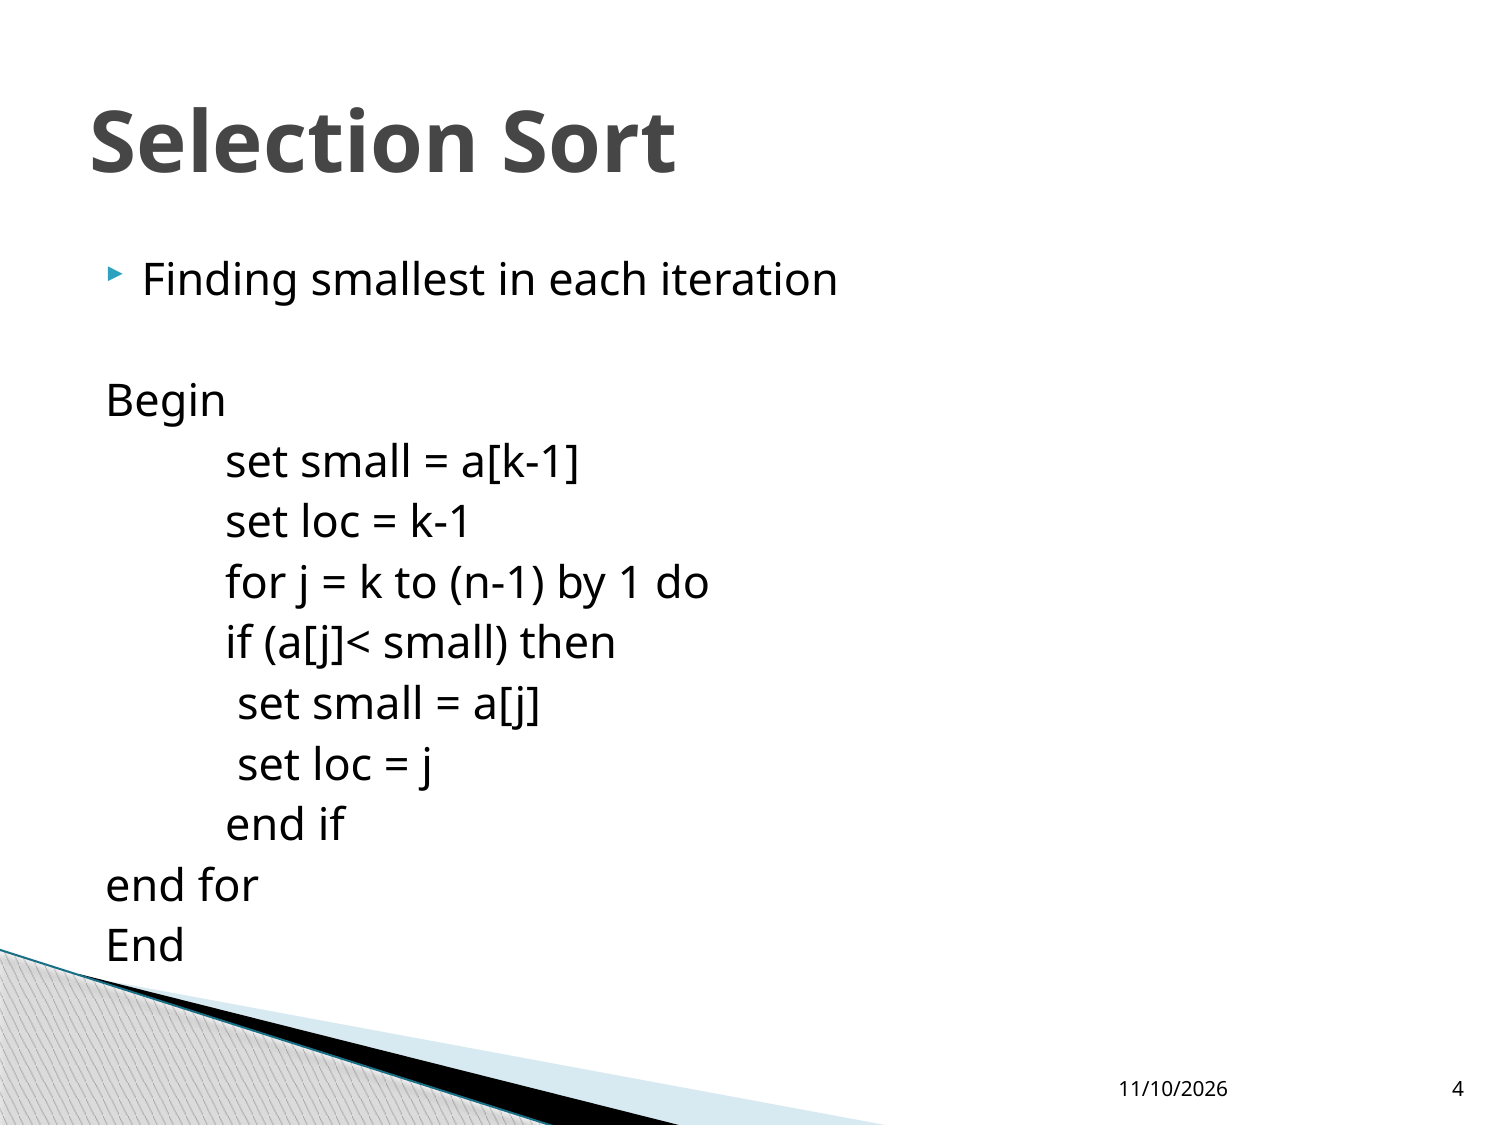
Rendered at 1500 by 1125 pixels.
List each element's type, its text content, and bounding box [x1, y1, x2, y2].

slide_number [1103, 1051, 1419, 1112]
title Selection Sort [75, 45, 1425, 233]
list Finding smallest in each iteration Begin set small = a[k-1] set loc = k-1 for j = k to (n-1) by 1 do if (a[j]< small) then set small = a[j] set loc = j end if end for End [75, 243, 1425, 986]
slide_number 4 [1419, 1051, 1479, 1112]
